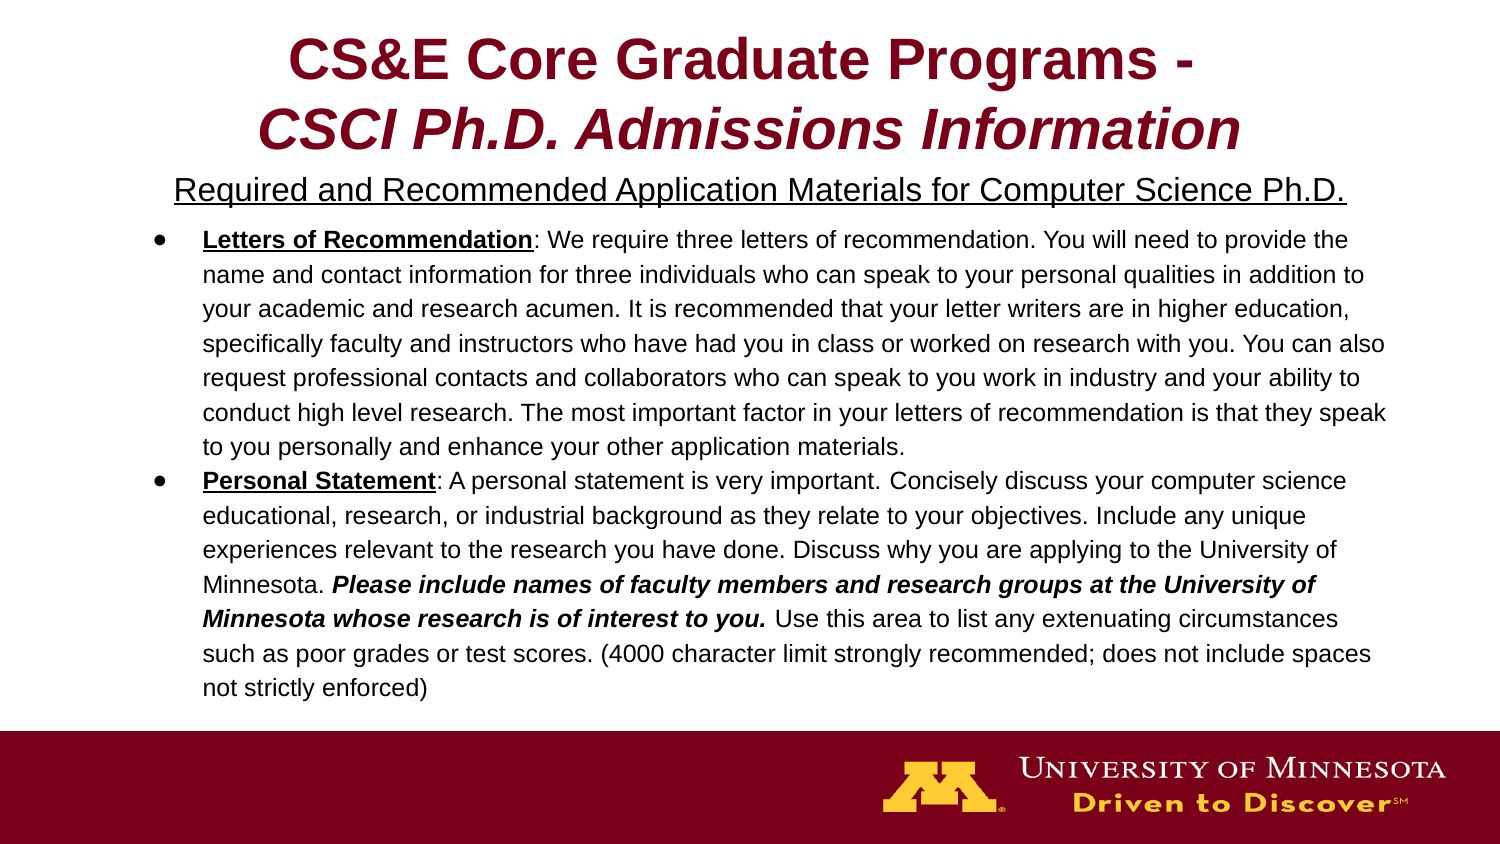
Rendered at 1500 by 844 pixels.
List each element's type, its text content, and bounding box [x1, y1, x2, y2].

list Required and Recommended Application Materials for Computer Science Ph.D. Letters of Recommendation: We require three letters of recommendation. You will need to provide the name and contact information for three individuals who can speak to your personal qualities in addition to your academic and research acumen. It is recommended that your letter writers are in higher education, specifically faculty and instructors who have had you in class or worked on research with you. You can also request professional contacts and collaborators who can speak to you work in industry and your ability to conduct high level research. The most important factor in your letters of recommendation is that they speak to you personally and enhance your other application materials. Personal Statement: A personal statement is very important. Concisely discuss your computer science educational, research, or industrial background as they relate to your objectives. Include any unique experiences relevant to the research you have done. Discuss why you are applying to the University of Minnesota. Please include names of faculty members and research groups at the University of Minnesota whose research is of interest to you. Use this area to list any extenuating circumstances such as poor grades or test scores. (4000 character limit strongly recommended; does not include spaces not strictly enforced) [112, 152, 1409, 757]
title CS&E Core Graduate Programs - CSCI Ph.D. Admissions Information [112, 29, 1388, 152]
picture [0, 731, 1500, 844]
